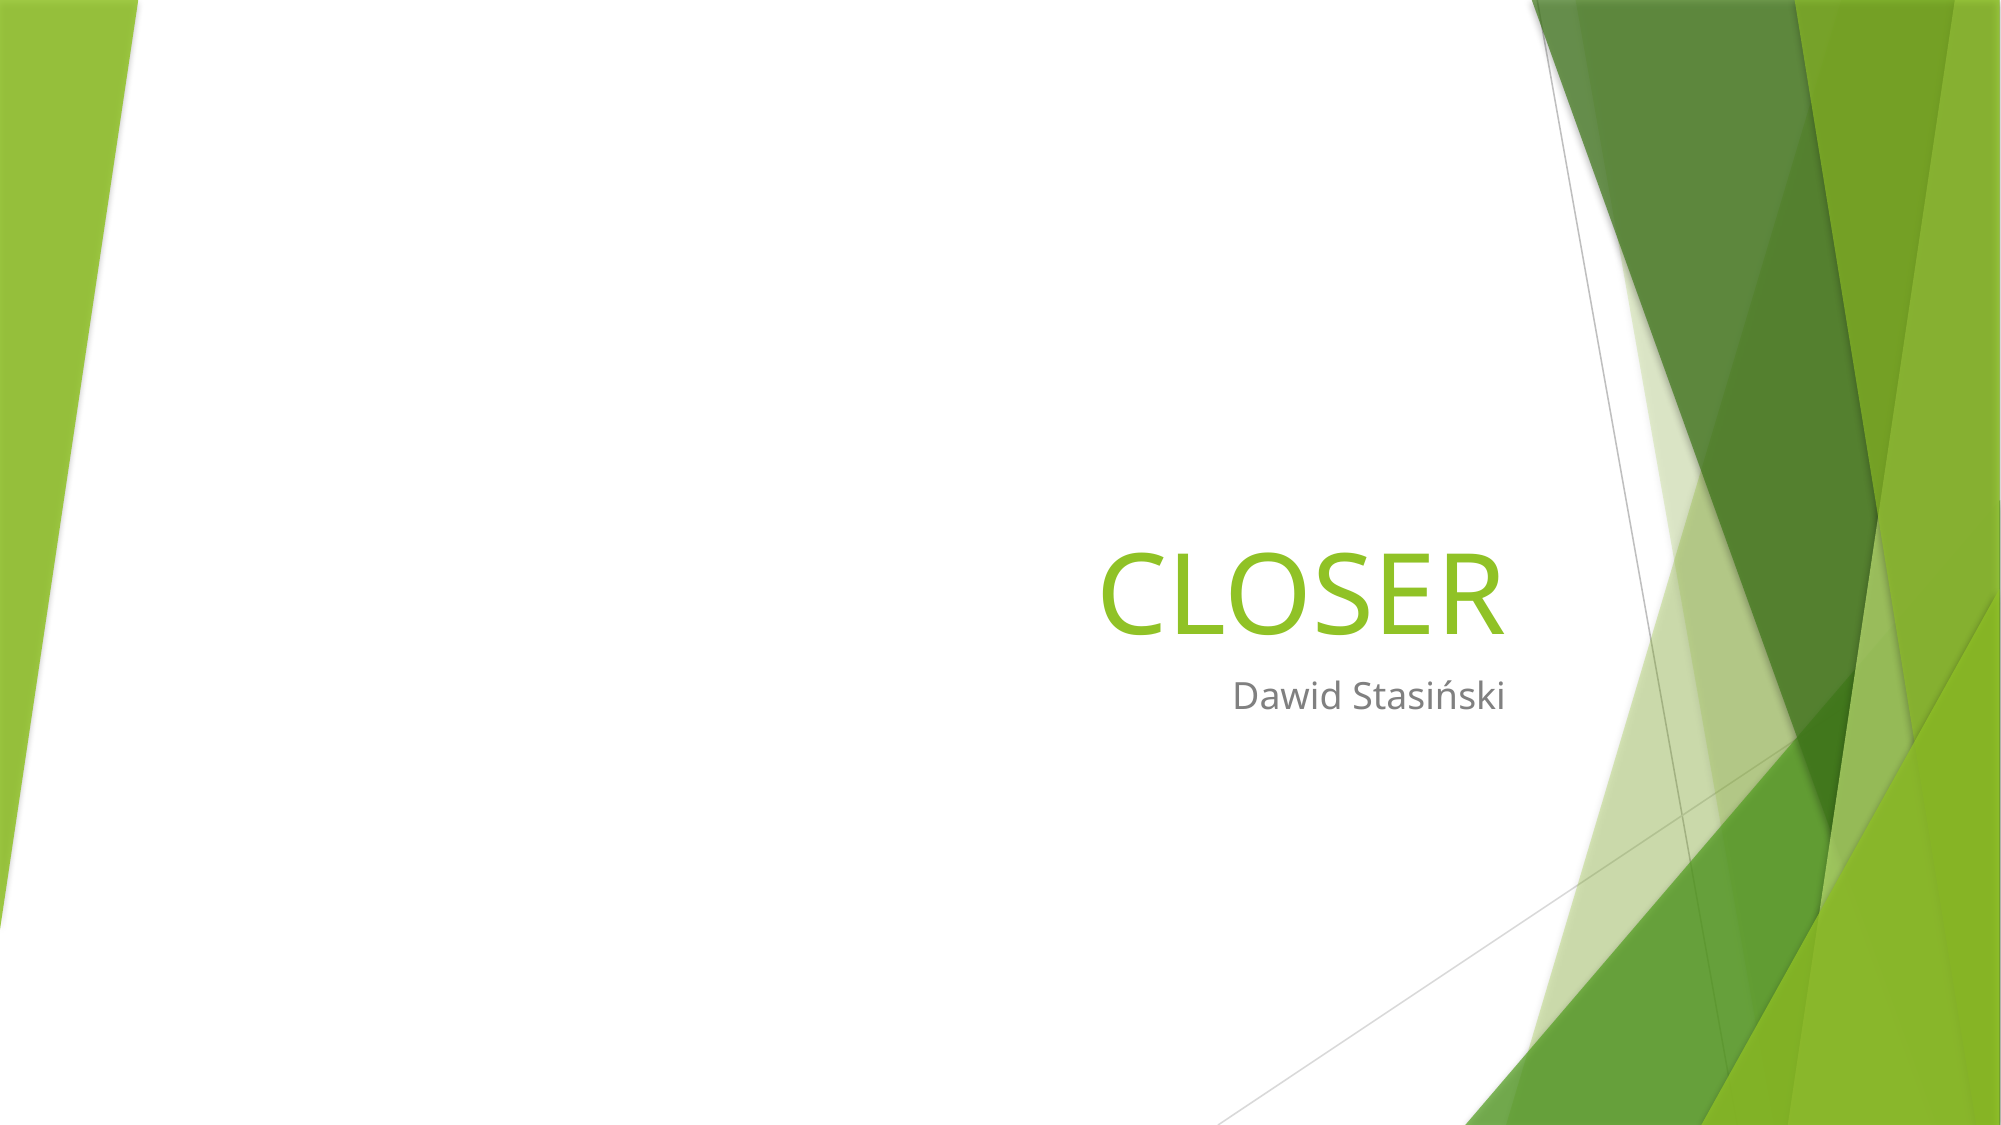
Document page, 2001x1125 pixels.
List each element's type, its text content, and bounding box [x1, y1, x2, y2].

title CLOSER [247, 394, 1522, 664]
subtitle Dawid Stasiński [247, 664, 1522, 845]
